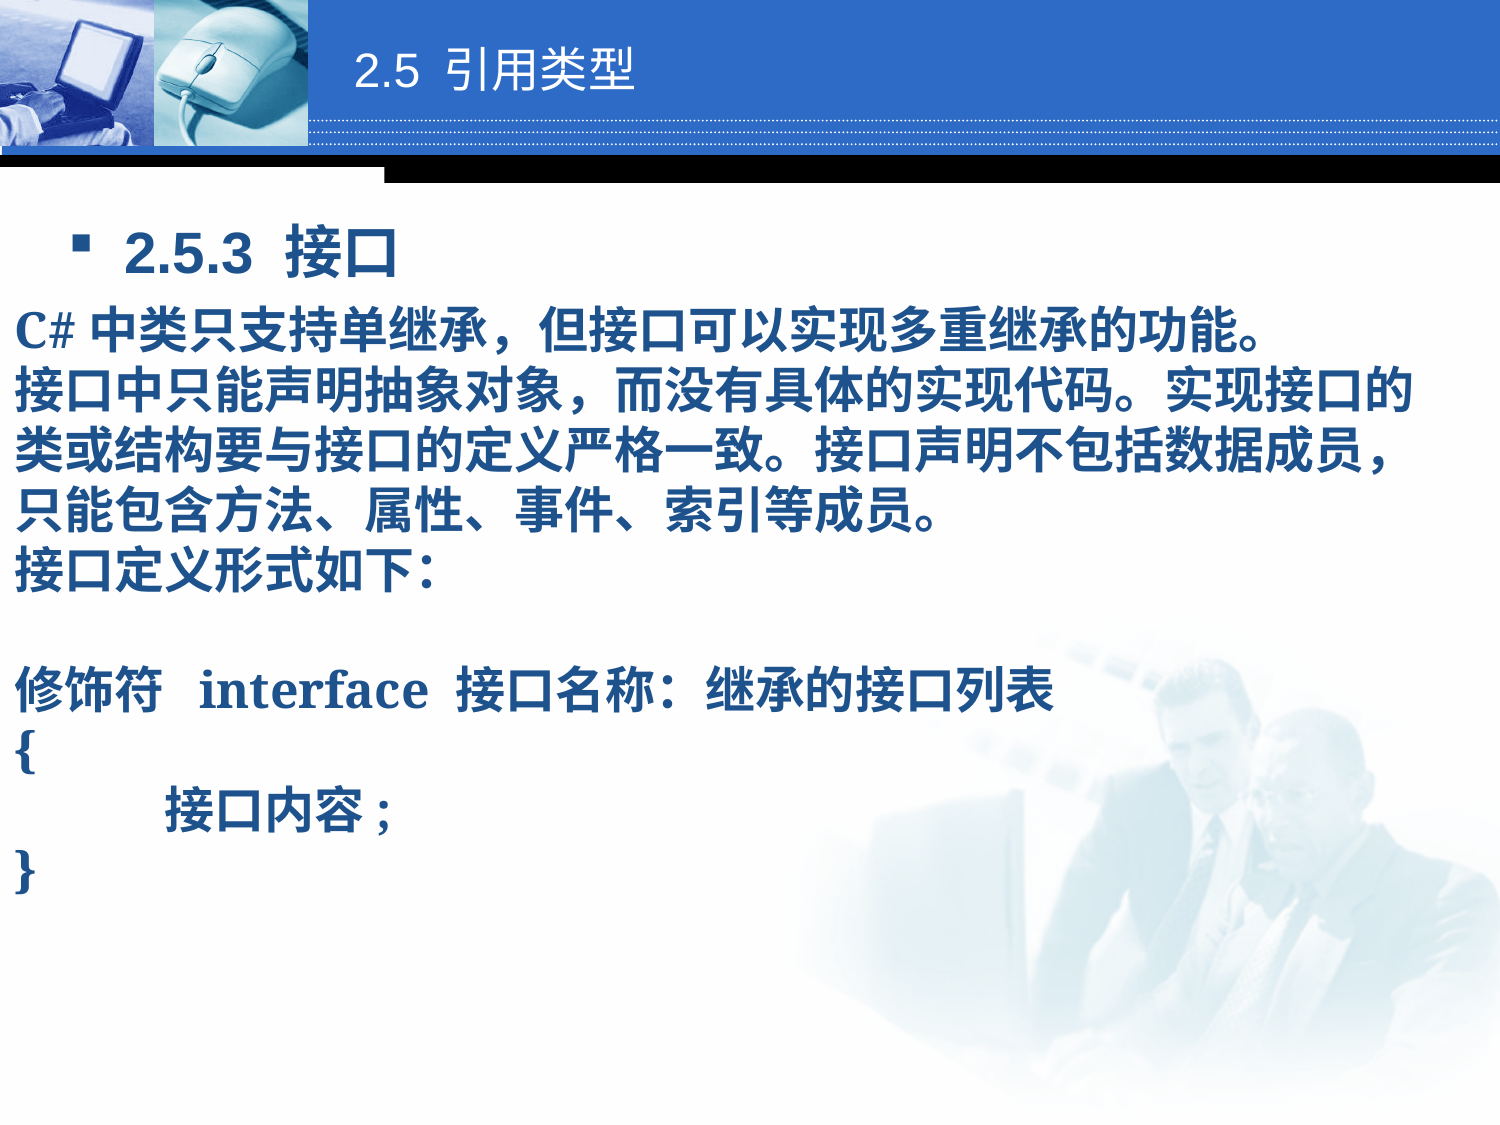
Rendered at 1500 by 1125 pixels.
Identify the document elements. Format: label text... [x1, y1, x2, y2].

title 2.5 引用类型 [338, 31, 1376, 105]
text_box C#中类只支持单继承，但接口可以实现多重继承的功能。 接口中只能声明抽象对象，而没有具体的实现代码。实现接口的类或结构要与接口的定义严格一致。接口声明不包括数据成员，只能包含方法、属性、事件、索引等成员。 接口定义形式如下： 修饰符 interface 接口名称：继承的接口列表 { 接口内容; } [0, 290, 1471, 1125]
picture [0, 167, 1500, 1125]
picture [0, 0, 308, 155]
text_box 2.5.3 接口 [53, 208, 1404, 290]
